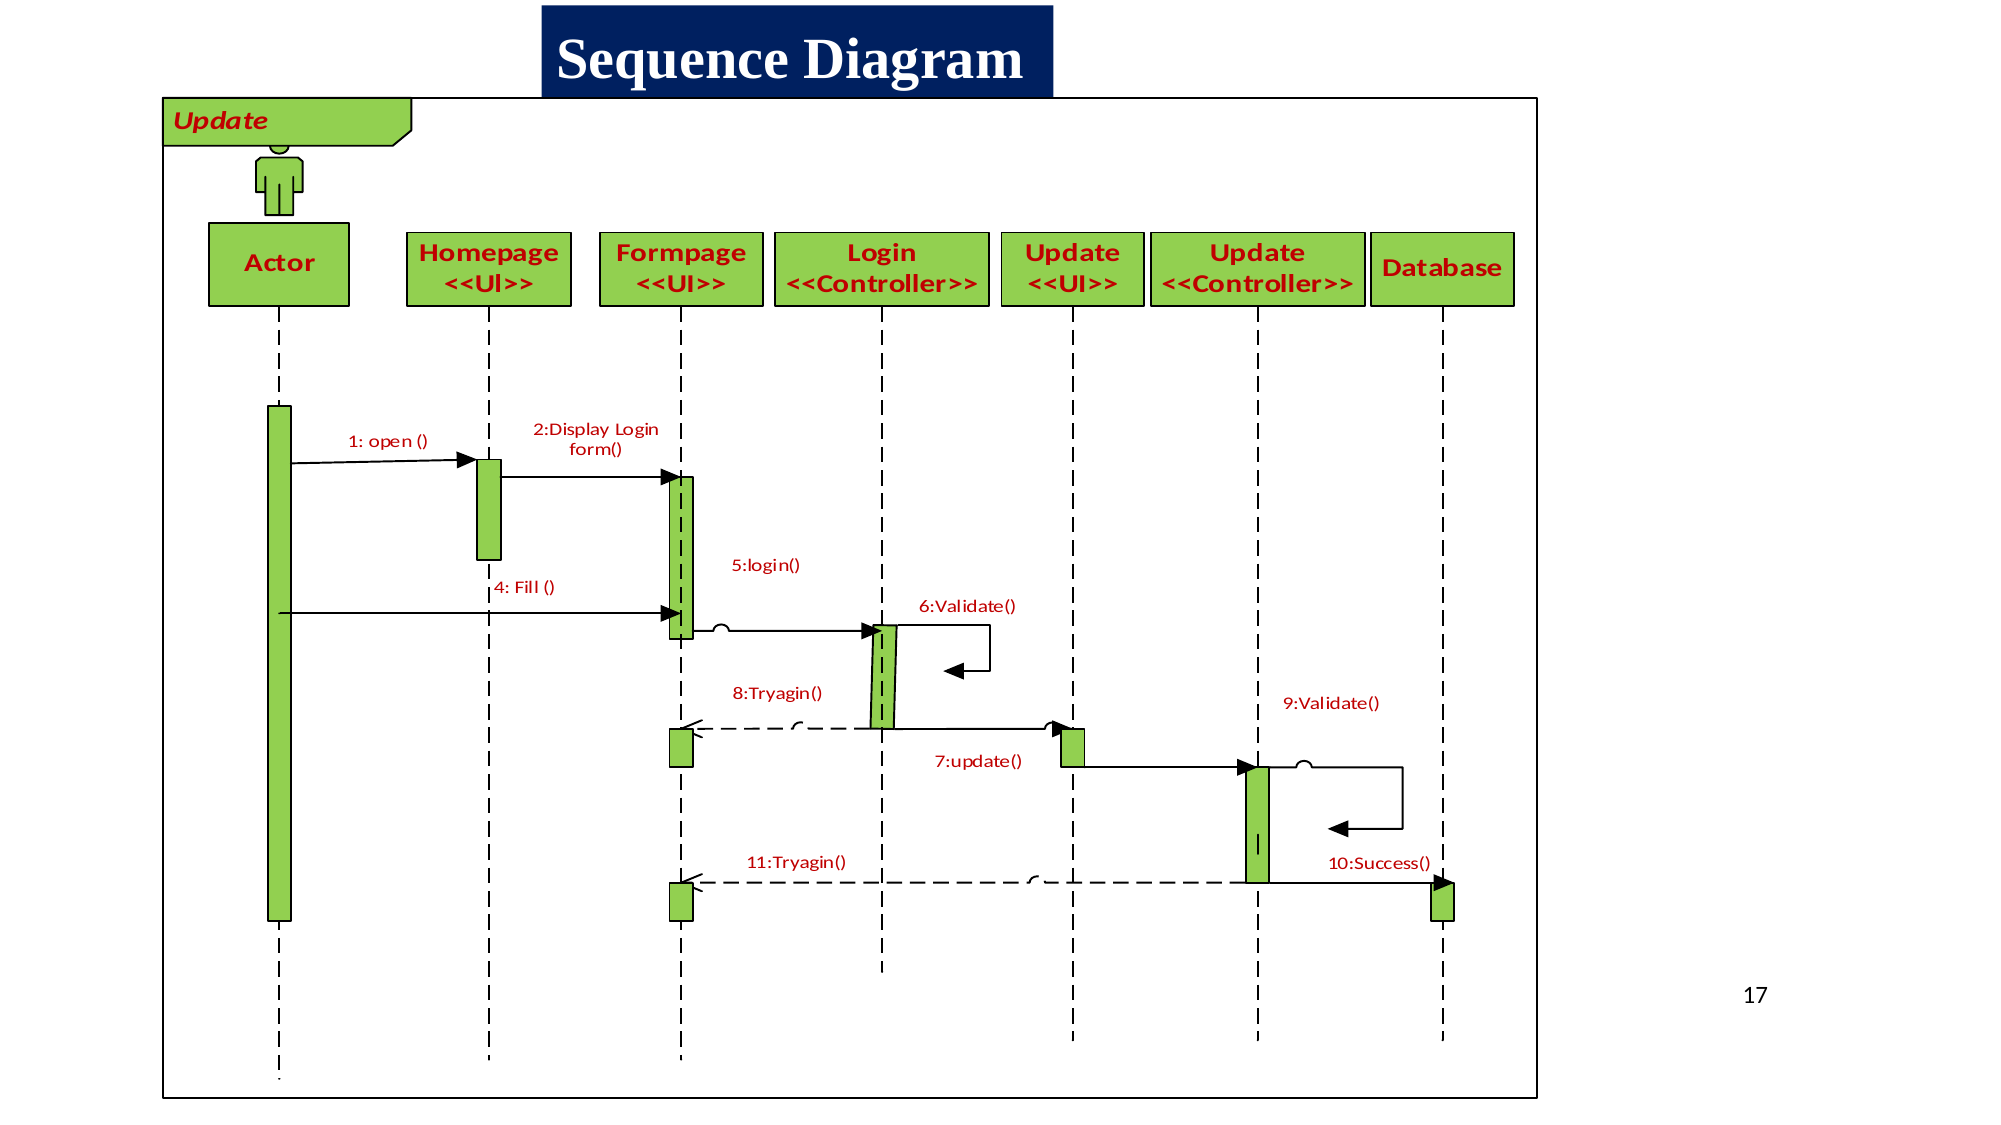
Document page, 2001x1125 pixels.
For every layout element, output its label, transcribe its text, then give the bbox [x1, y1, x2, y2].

text_box Sequence Diagram [541, 5, 1054, 94]
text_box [133, 94, 1539, 1125]
slide_number 17 [1671, 963, 1784, 1024]
